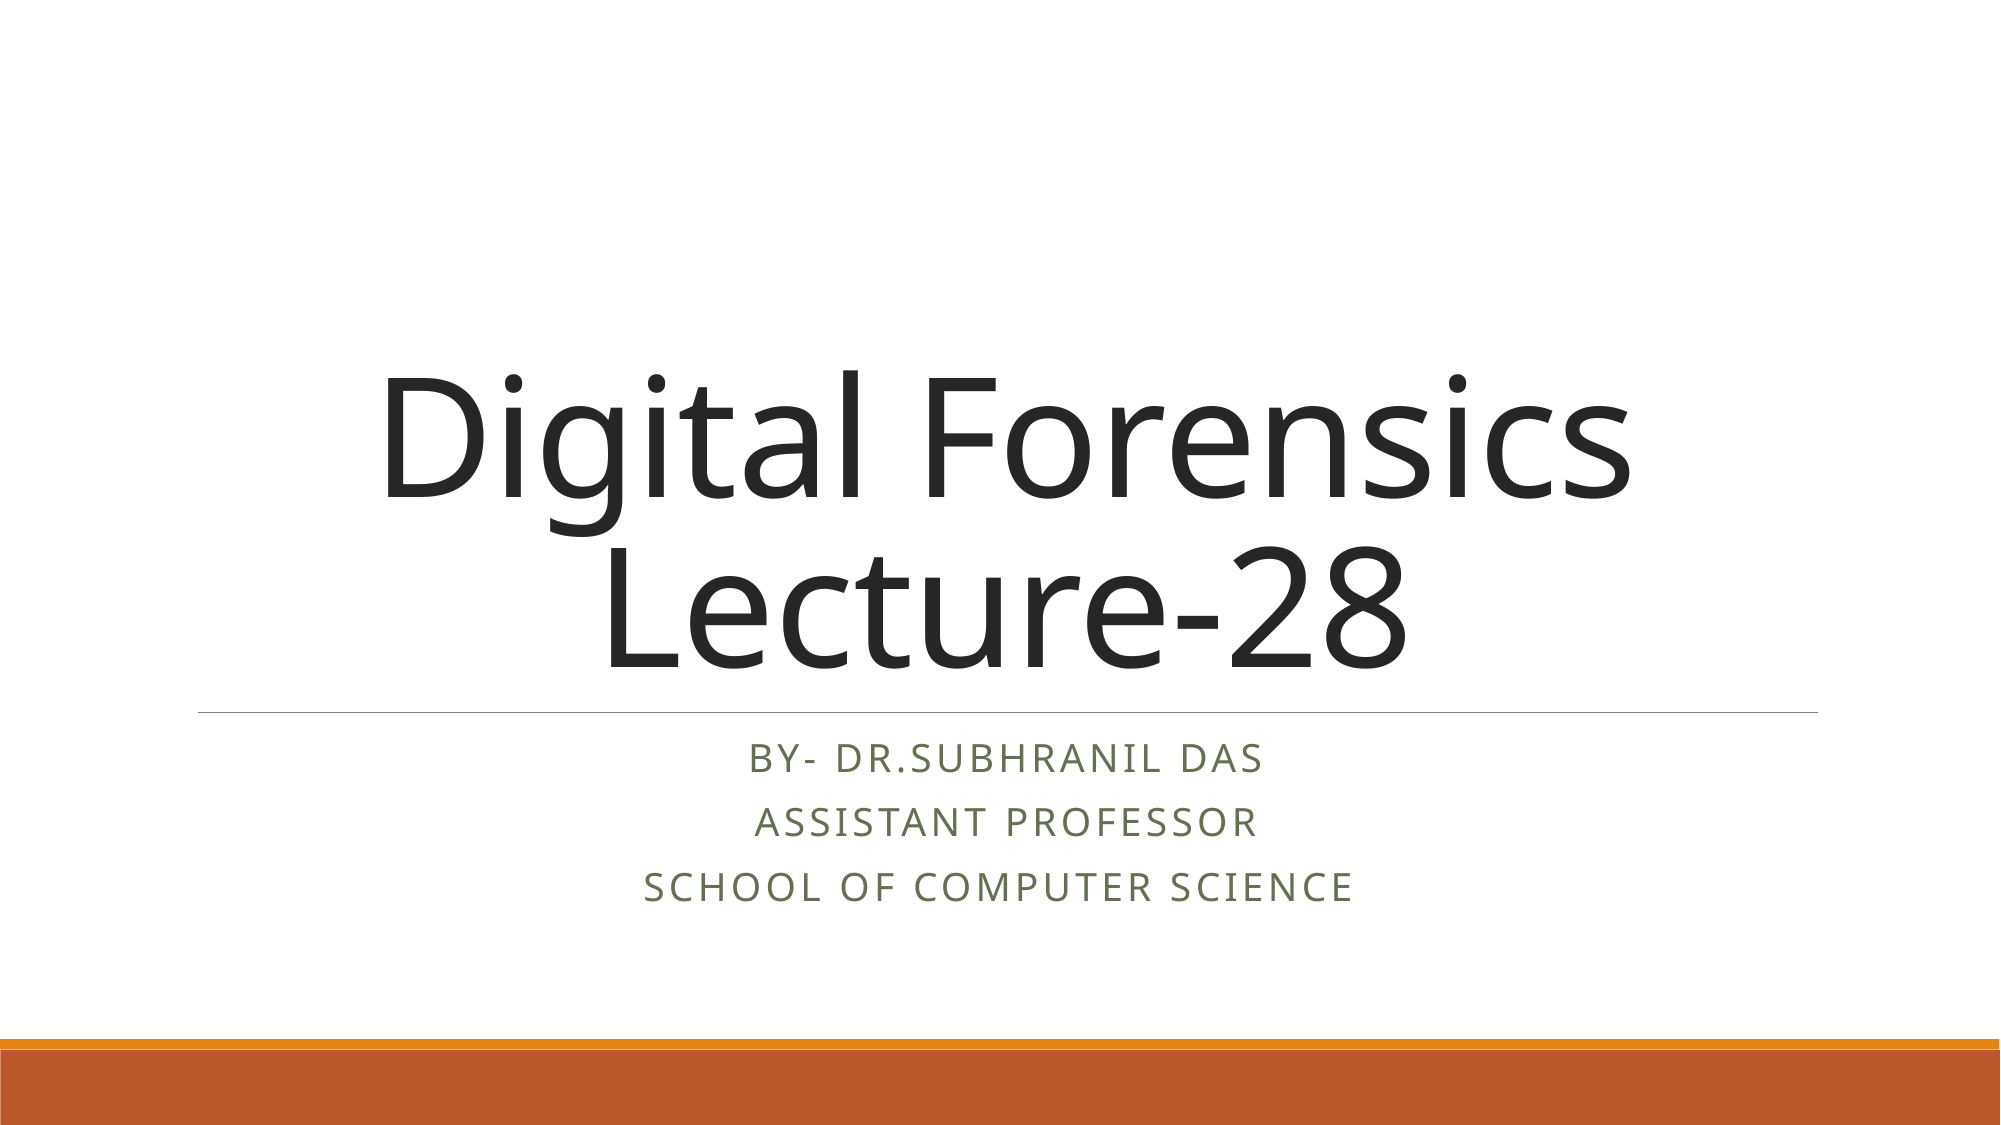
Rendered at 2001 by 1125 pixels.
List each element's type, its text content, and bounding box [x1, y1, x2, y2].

subtitle By- Dr.subhranil Das Assistant Professor School of computer Science [180, 730, 1831, 919]
title Digital Forensics Lecture-28 [180, 124, 1830, 710]
